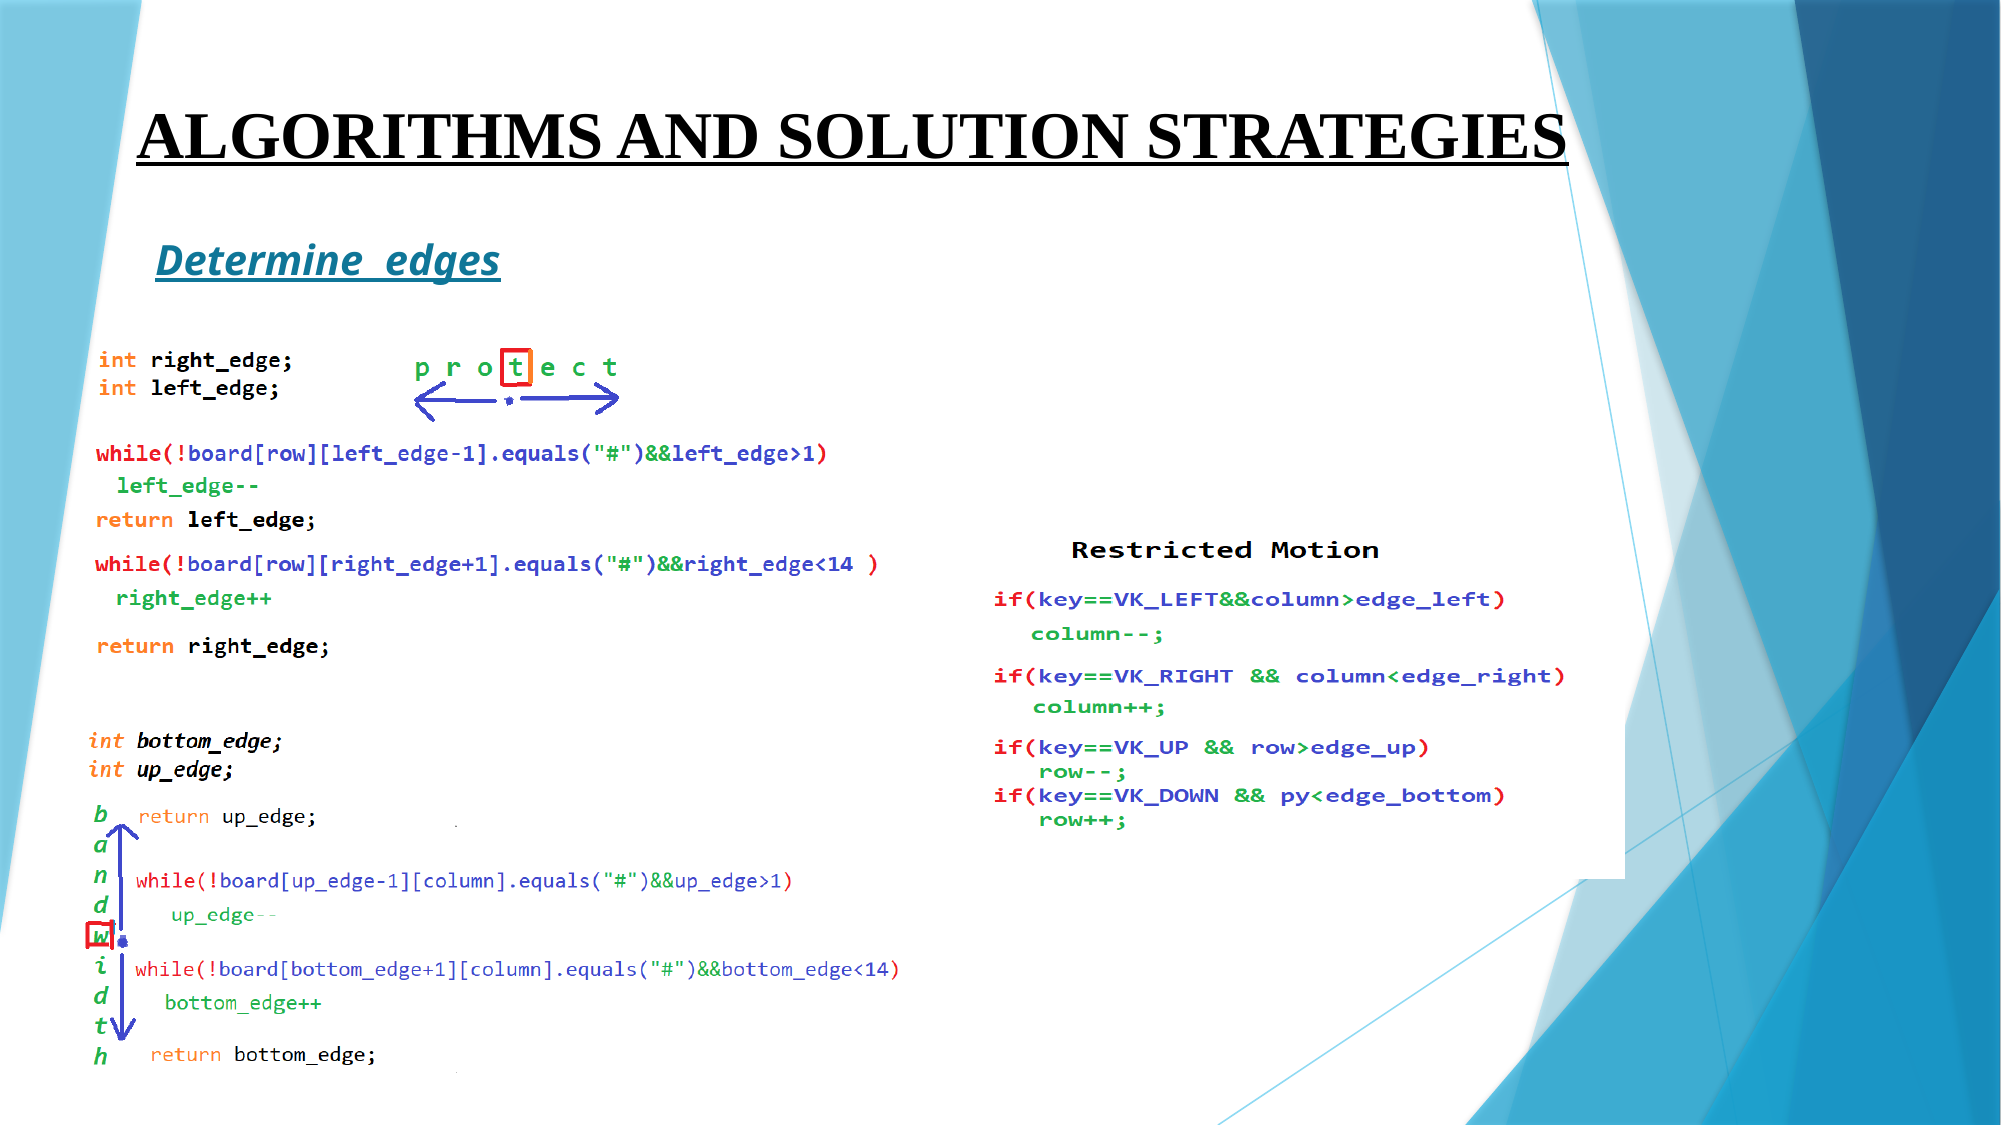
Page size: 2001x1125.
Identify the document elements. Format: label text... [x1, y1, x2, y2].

picture [984, 531, 1626, 880]
picture [94, 332, 900, 674]
picture [73, 691, 906, 1081]
text_box Determine edges [140, 225, 591, 291]
text_box ALGORITHMS AND SOLUTION STRATEGIES [121, 83, 2000, 179]
